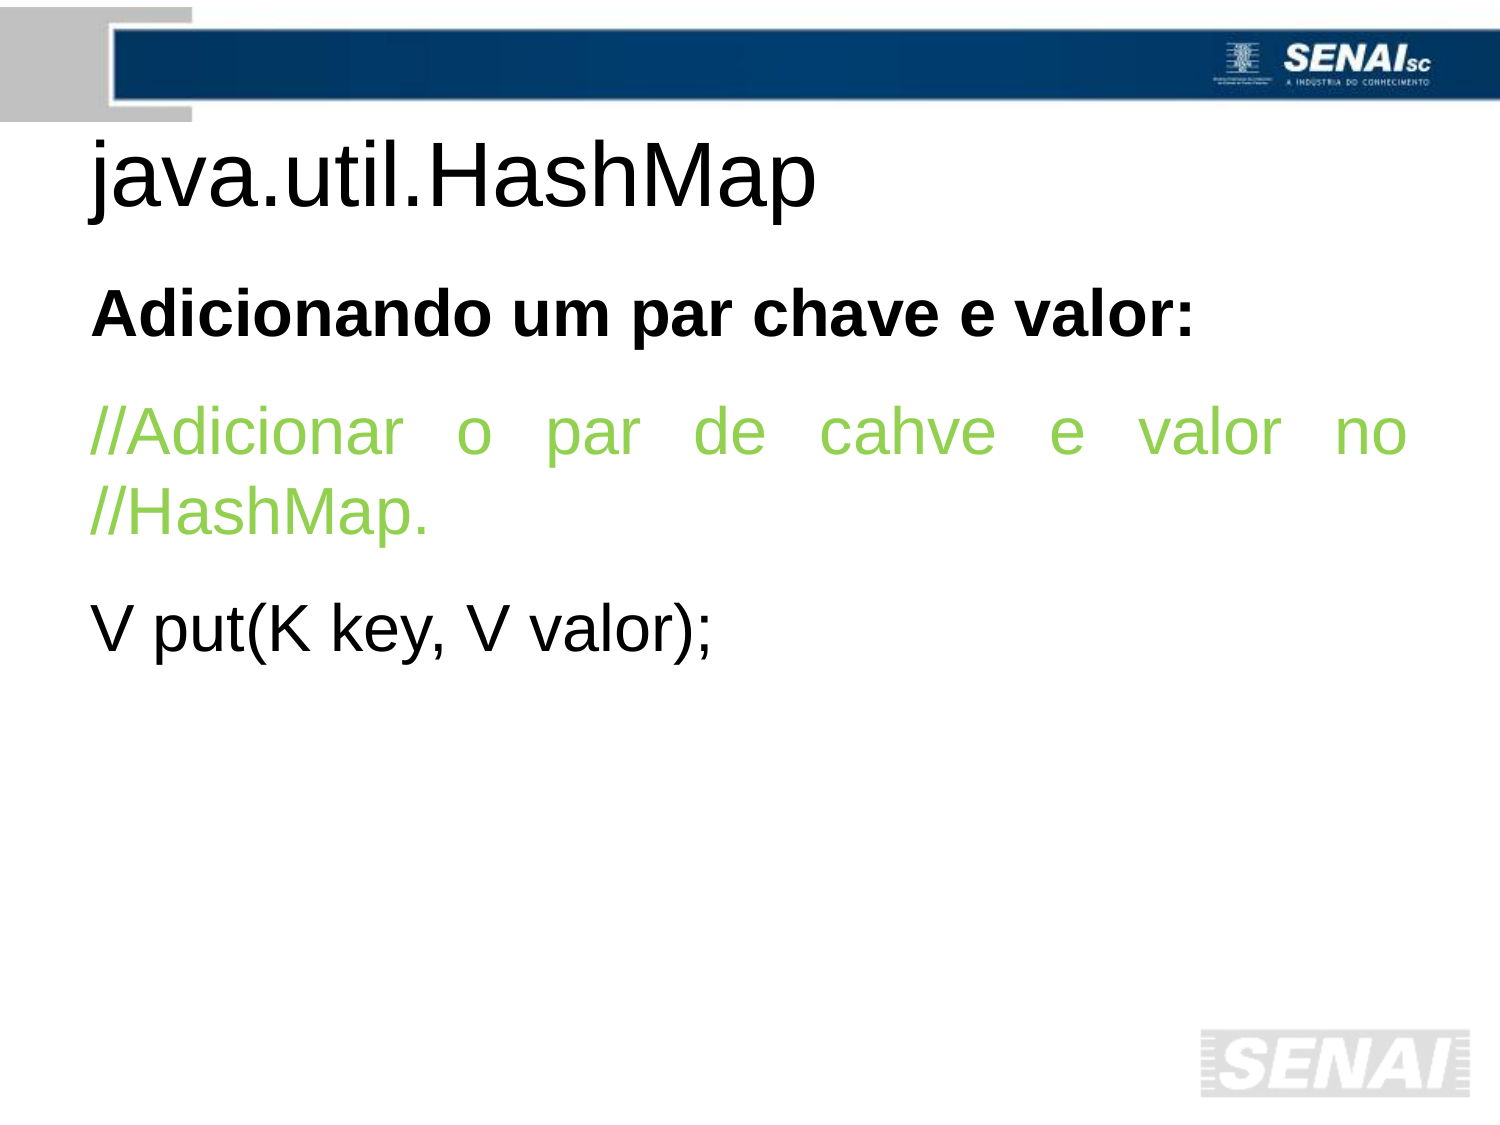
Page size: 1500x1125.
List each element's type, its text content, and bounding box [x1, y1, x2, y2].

list Adicionando um par chave e valor: //Adicionar o par de cahve e valor no //HashMap. V put(K key, V valor); [75, 262, 1425, 1005]
picture [0, 7, 1500, 122]
title java.util.HashMap [75, 45, 1470, 233]
